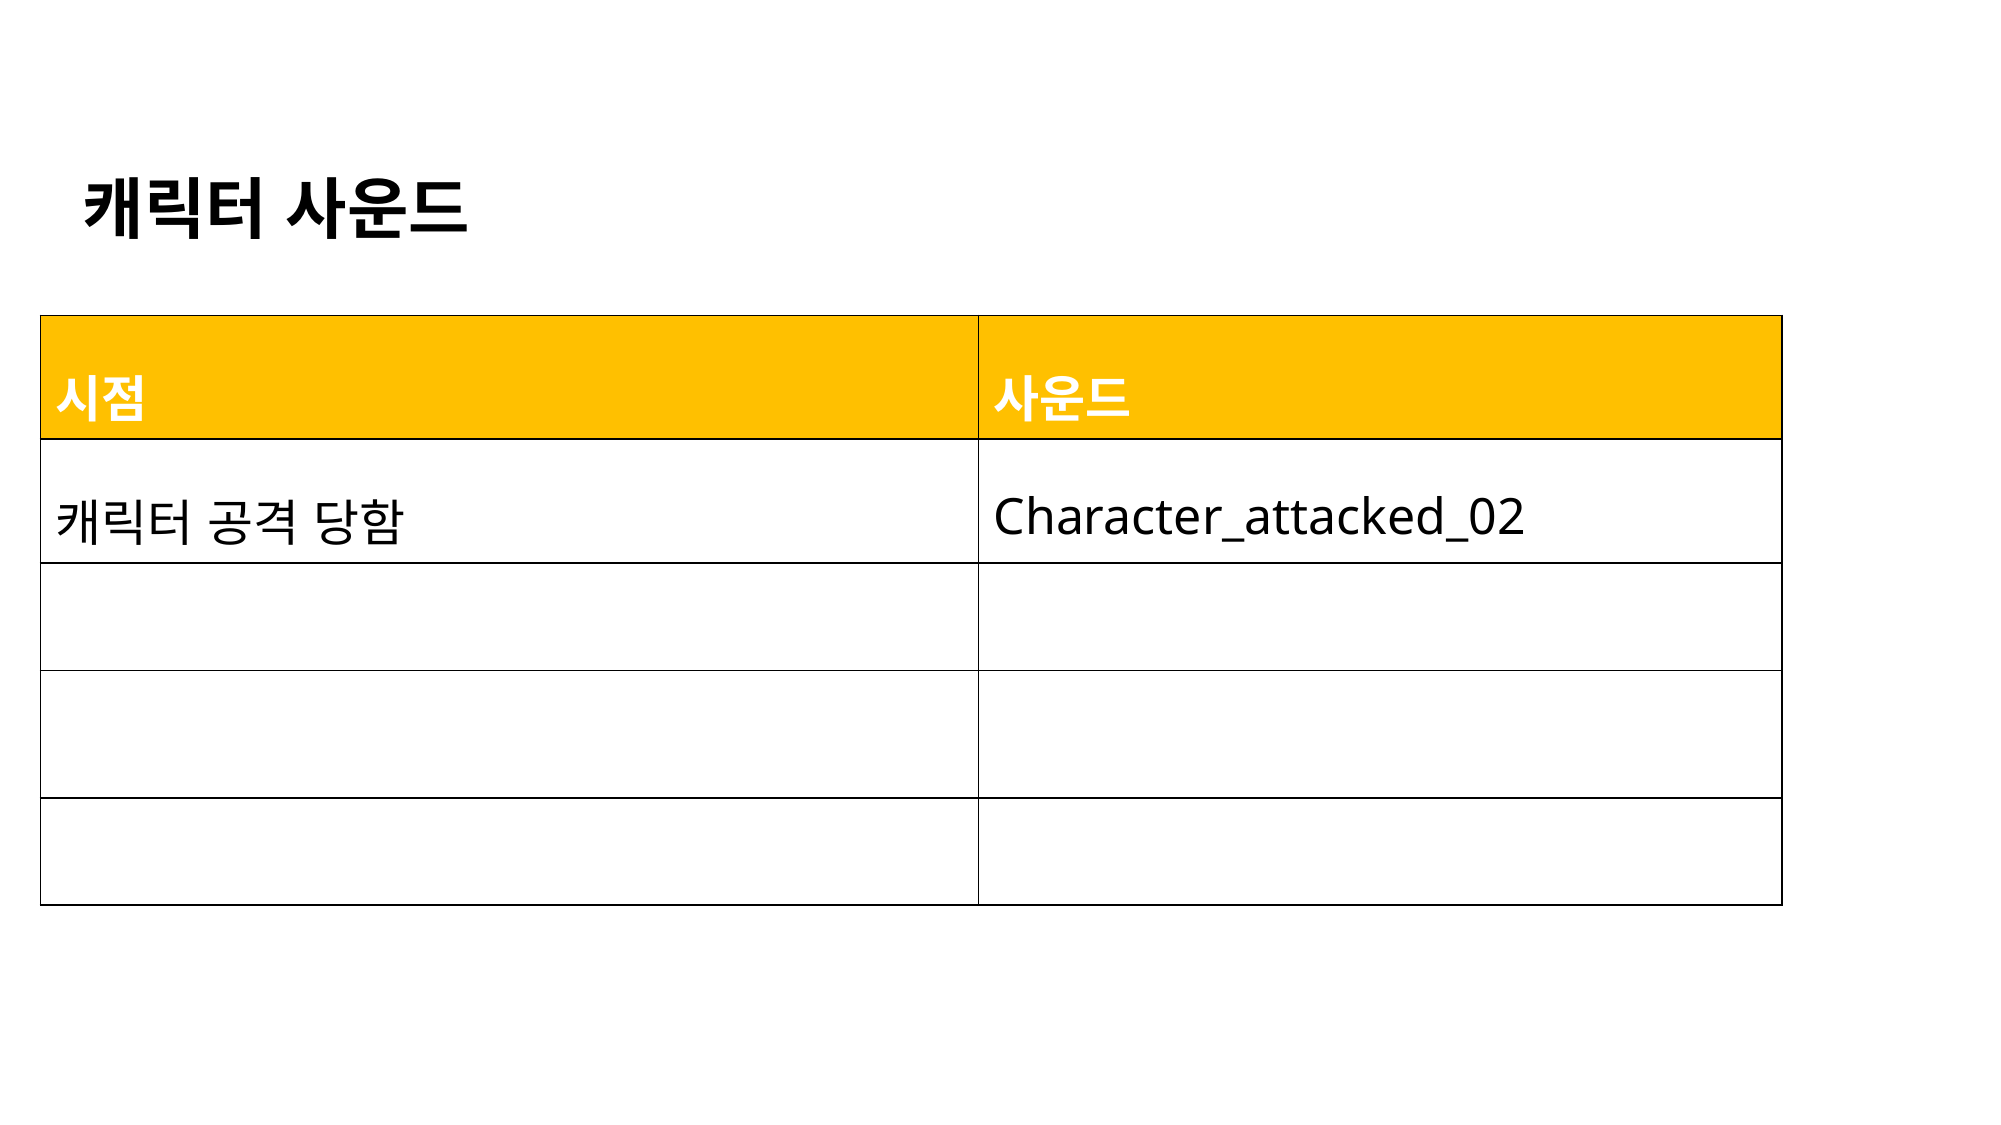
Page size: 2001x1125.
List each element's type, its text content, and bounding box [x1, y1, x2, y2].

table_cell Character_attacked_02 [979, 440, 1781, 562]
table_cell [41, 564, 978, 670]
table_cell [41, 671, 978, 797]
table_cell [41, 799, 978, 904]
table_cell 캐릭터 공격 당함 [41, 440, 978, 562]
table_header 사운드 [979, 316, 1781, 438]
table_cell [979, 799, 1781, 904]
table_cell [979, 671, 1781, 797]
text_box 캐릭터 사운드 [68, 159, 1014, 255]
table_cell [979, 564, 1781, 670]
table_header 시점 [41, 316, 978, 438]
